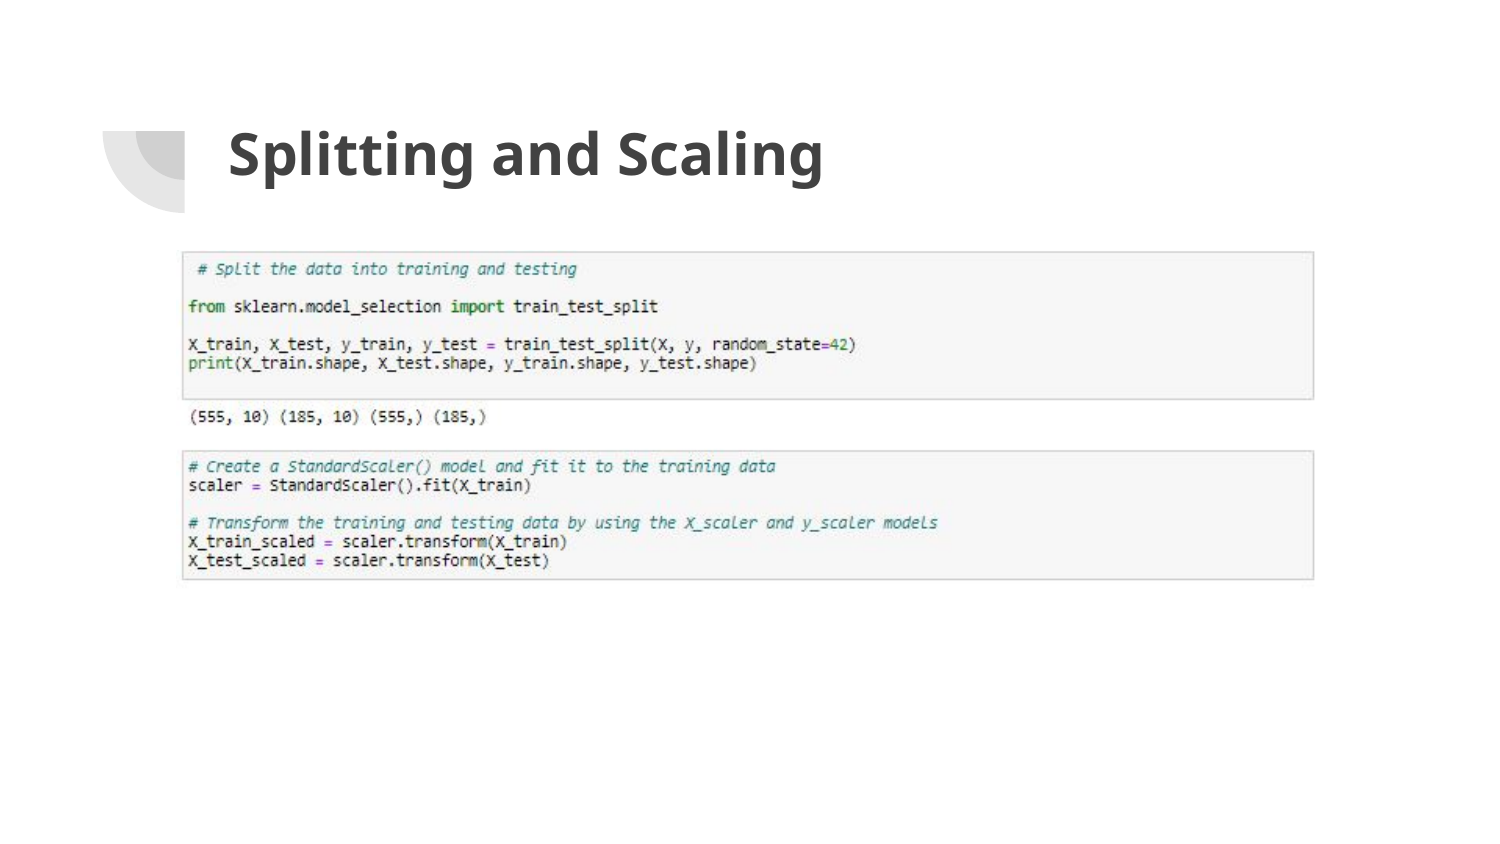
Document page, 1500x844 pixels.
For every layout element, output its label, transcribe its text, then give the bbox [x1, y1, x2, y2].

picture [176, 250, 1324, 594]
title Splitting and Scaling [213, 98, 1368, 263]
